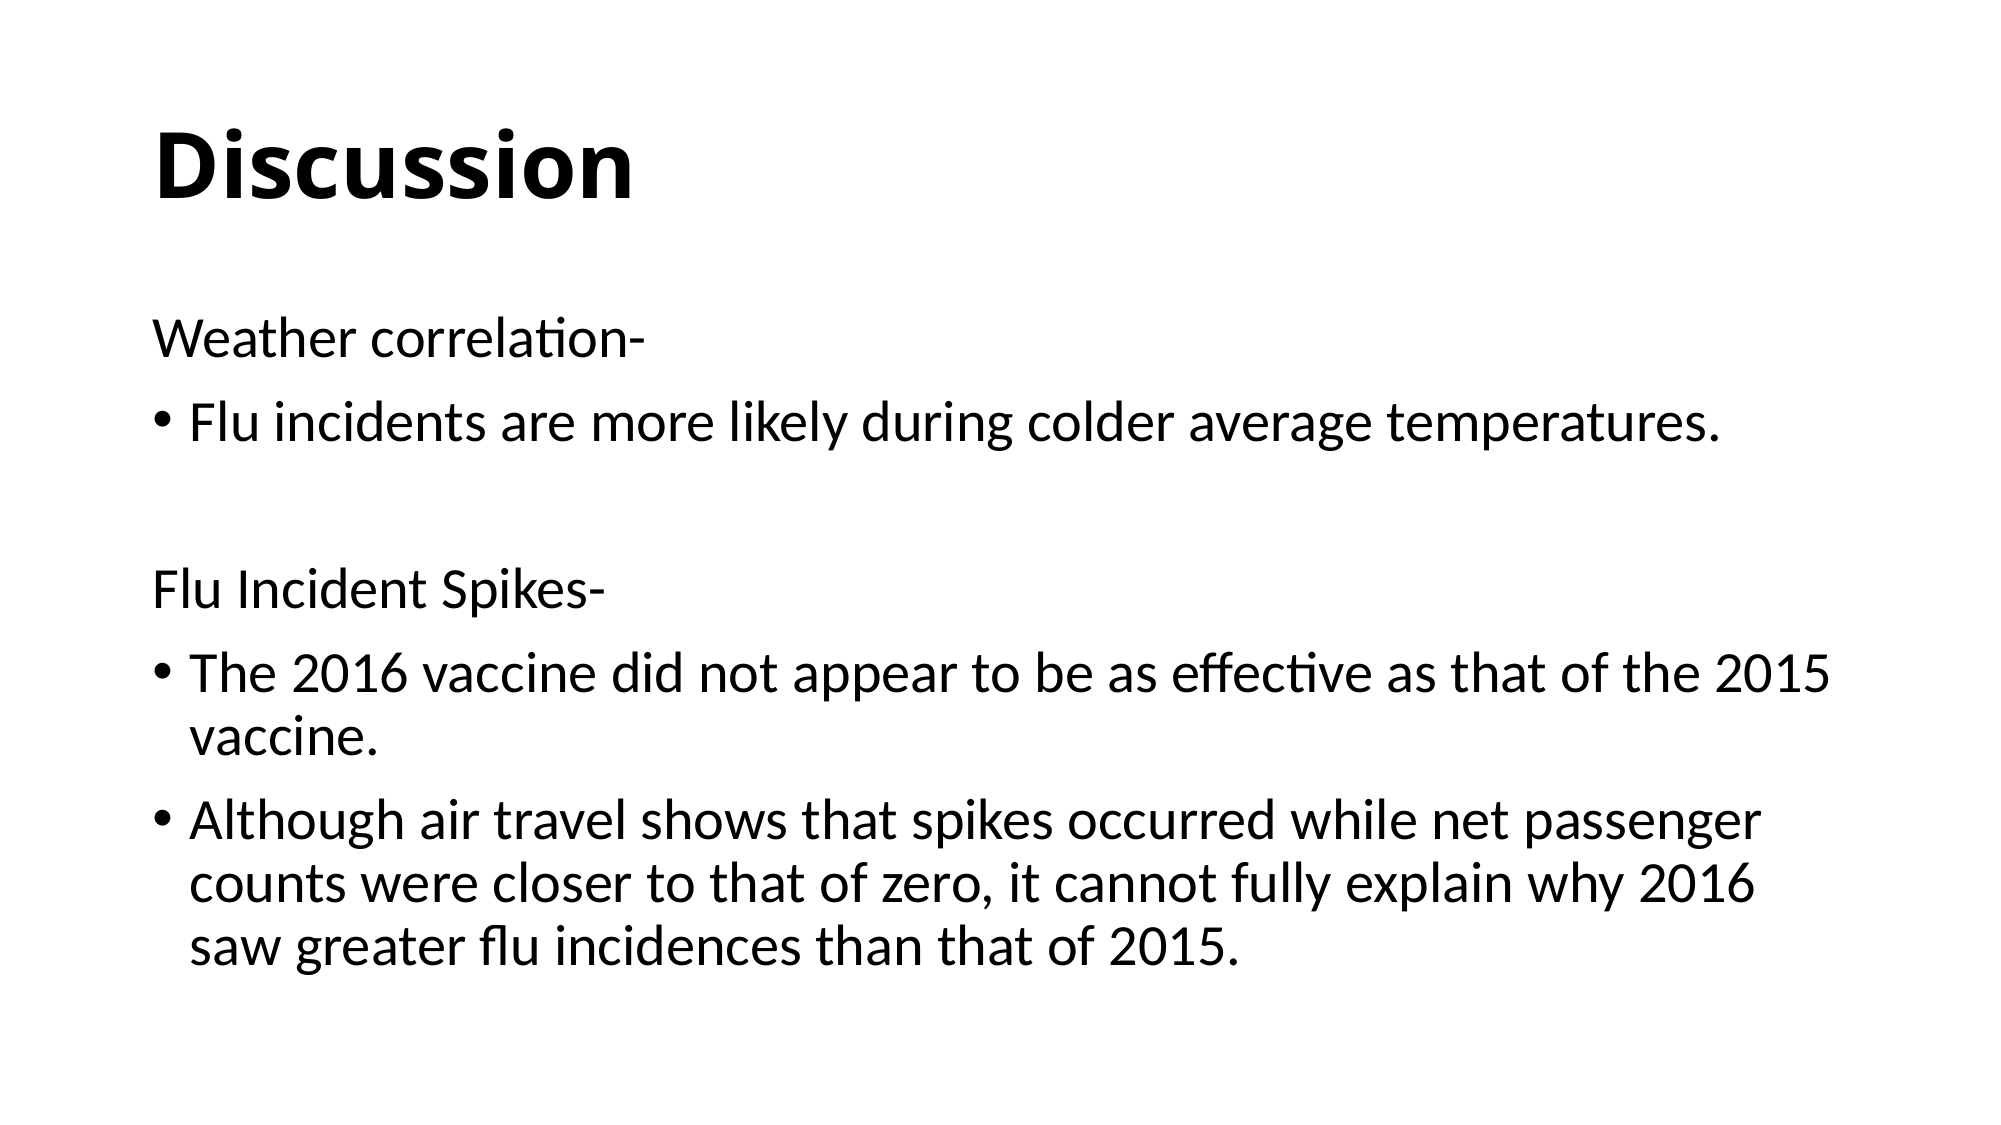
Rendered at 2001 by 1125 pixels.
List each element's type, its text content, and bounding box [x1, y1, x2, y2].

list Weather correlation- Flu incidents are more likely during colder average temperatures. Flu Incident Spikes- The 2016 vaccine did not appear to be as effective as that of the 2015 vaccine. Although air travel shows that spikes occurred while net passenger counts were closer to that of zero, it cannot fully explain why 2016 saw greater flu incidences than that of 2015. [137, 299, 1863, 1014]
title Discussion [137, 59, 1863, 278]
